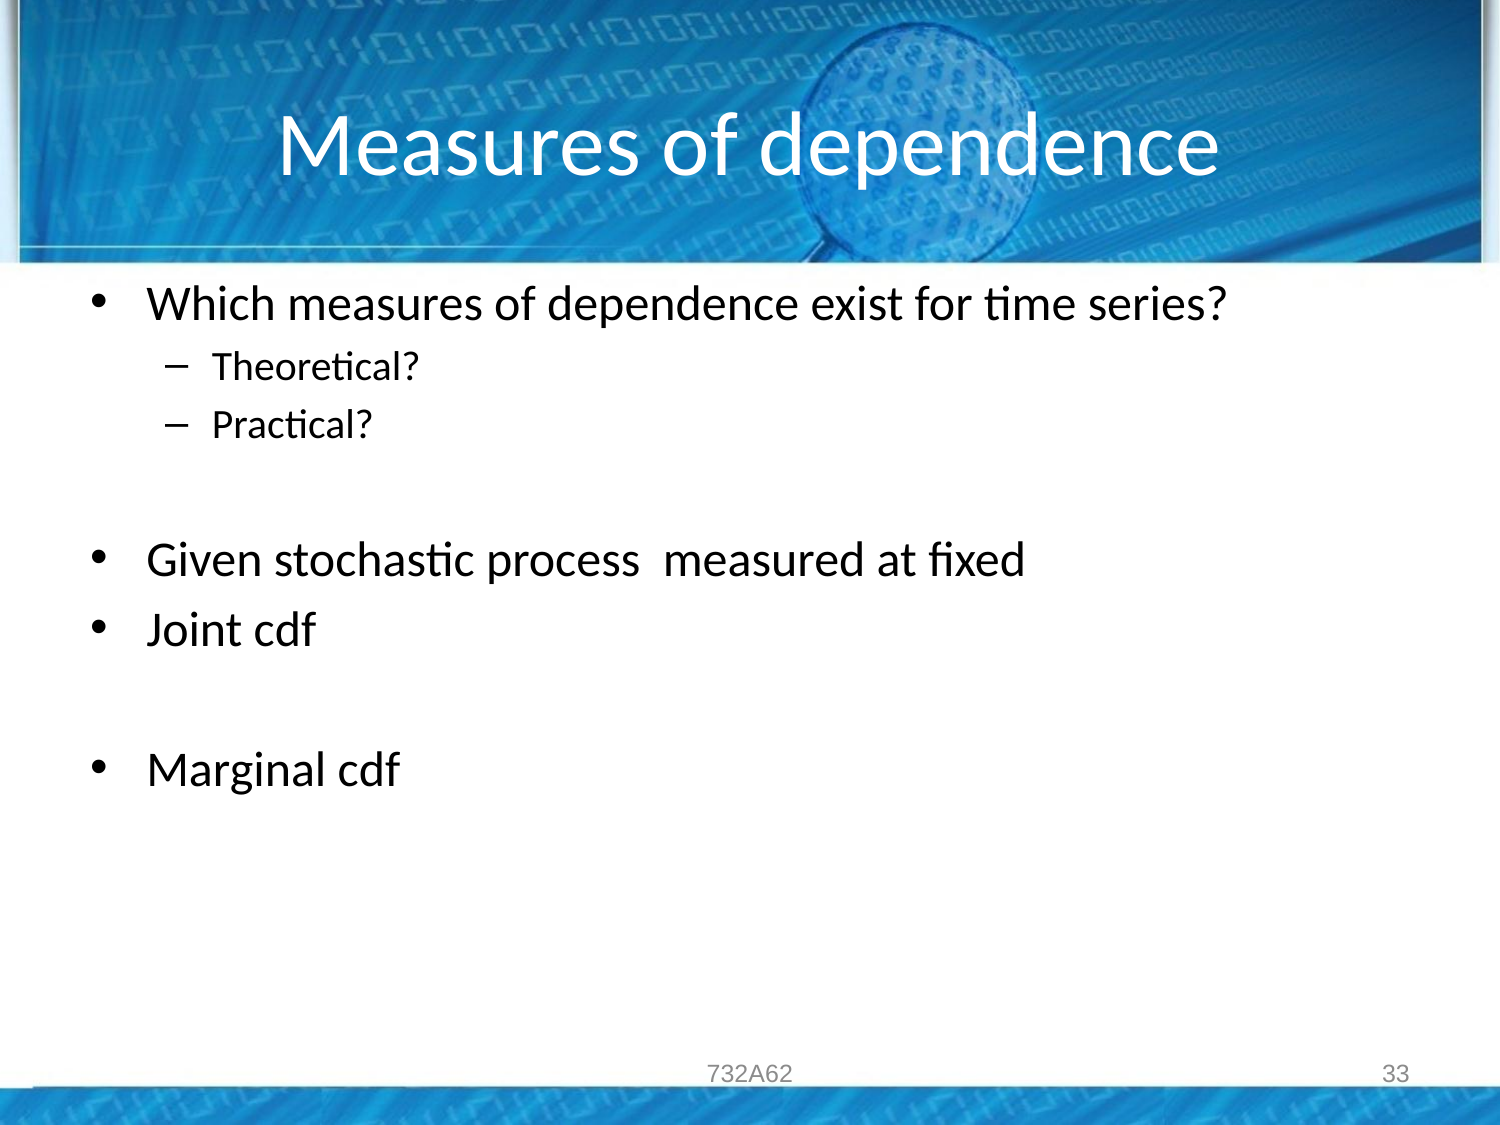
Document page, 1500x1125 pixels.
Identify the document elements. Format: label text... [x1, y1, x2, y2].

slide_number 33 [1074, 1042, 1425, 1103]
title Measures of dependence [75, 45, 1425, 233]
footer 732A62 [512, 1042, 988, 1103]
picture [0, 0, 1500, 1125]
